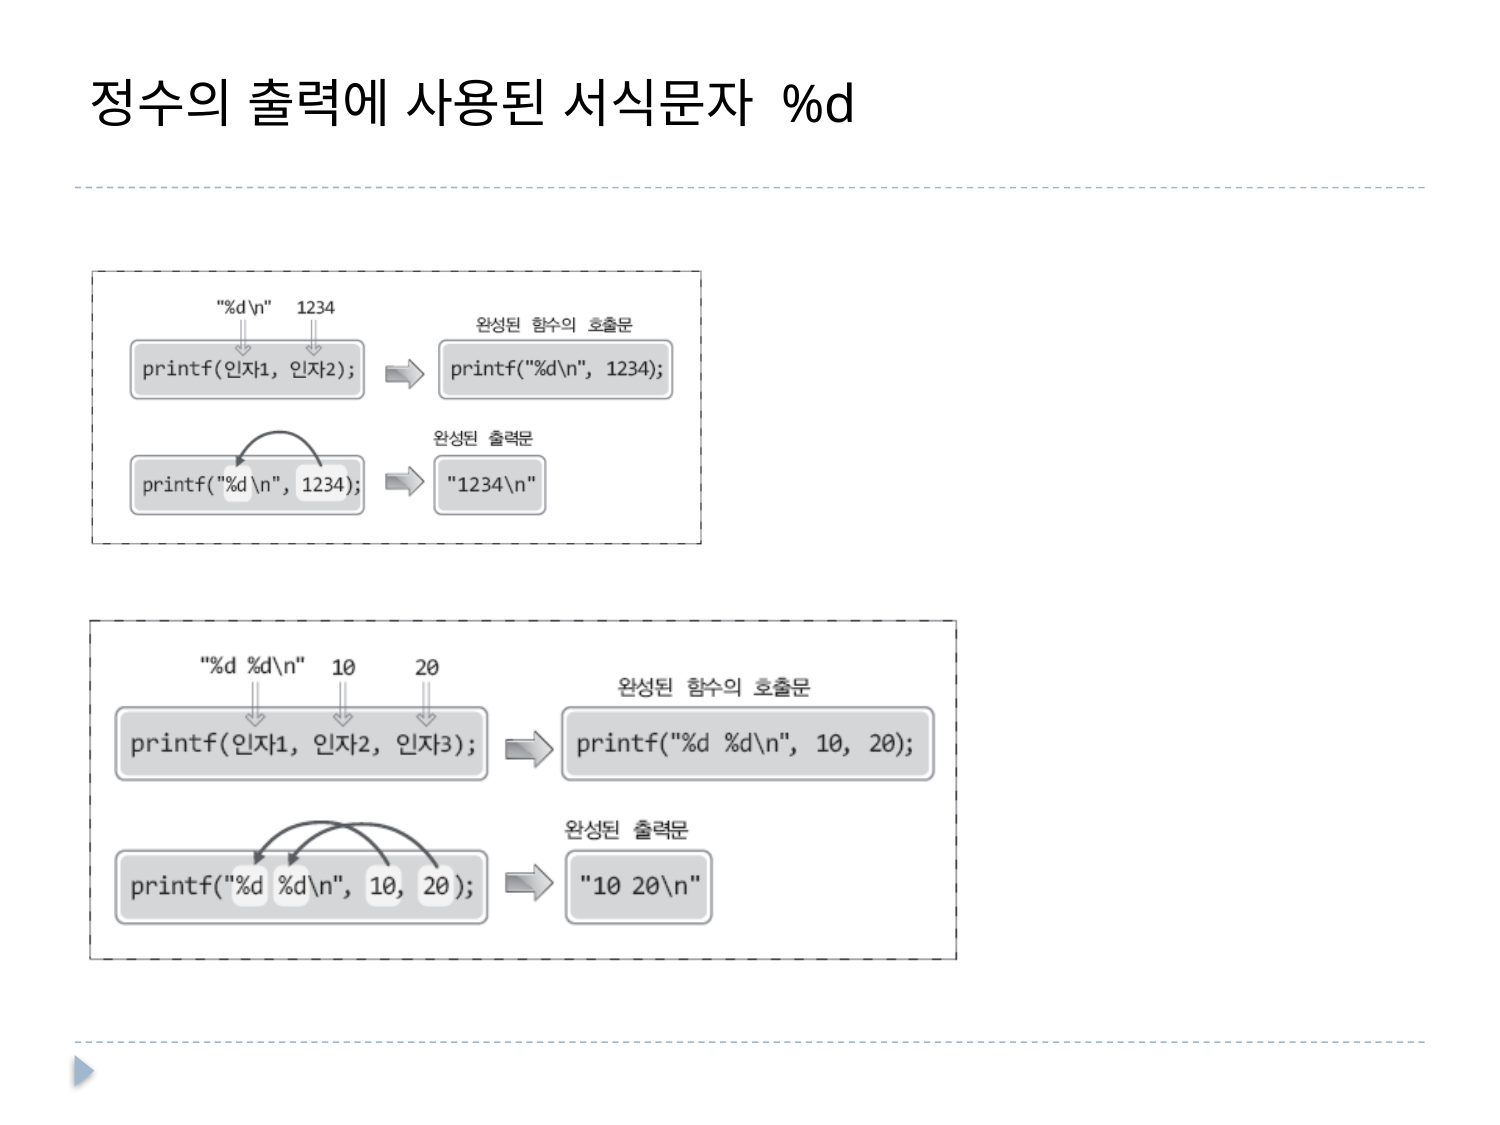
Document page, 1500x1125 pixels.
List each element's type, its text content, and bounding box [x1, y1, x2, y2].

title 정수의 출력에 사용된 서식문자 %d [75, 24, 1425, 141]
picture [88, 266, 703, 547]
picture [88, 613, 963, 965]
